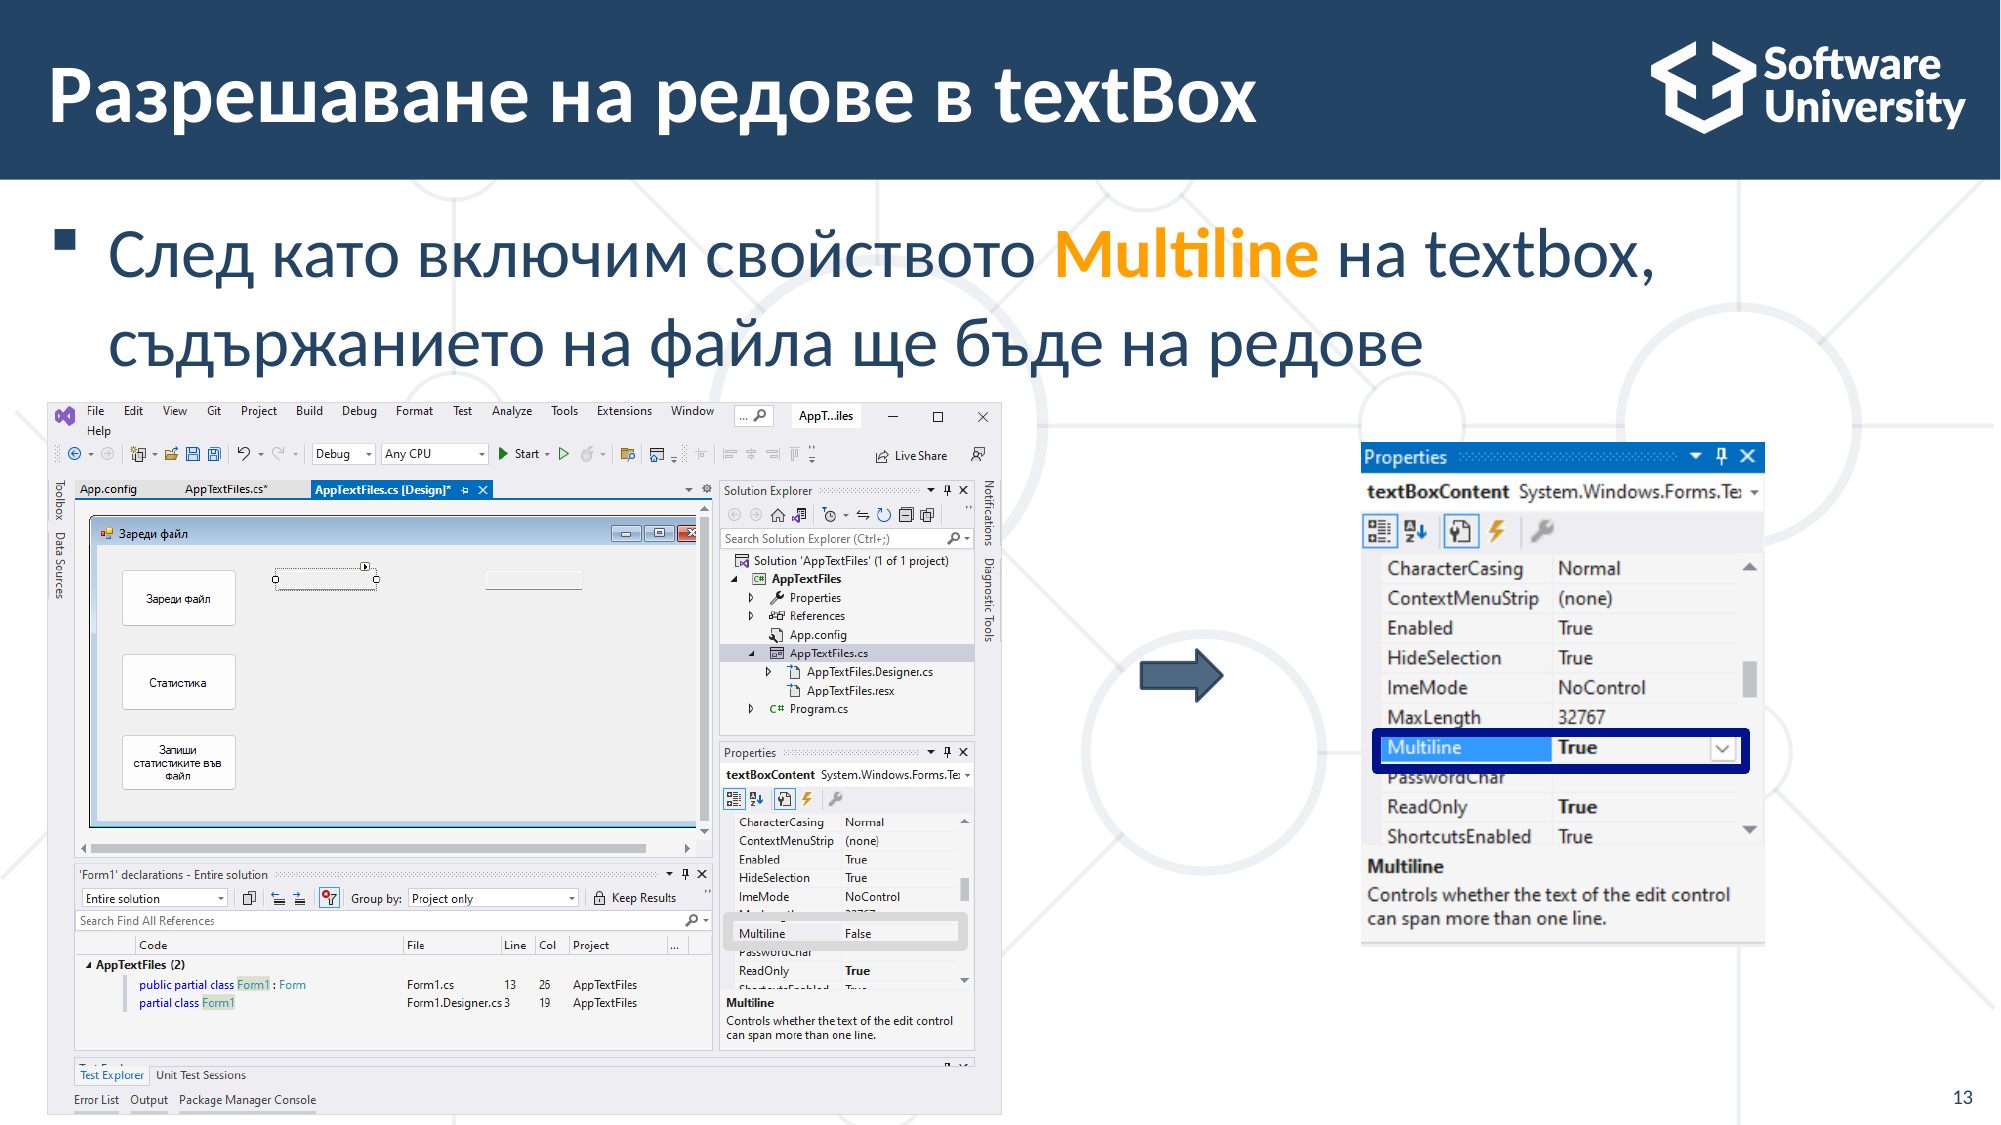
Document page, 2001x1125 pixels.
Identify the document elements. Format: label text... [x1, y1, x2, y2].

picture [1651, 41, 1966, 134]
slide_number 13 [1927, 1067, 1989, 1117]
title Разрешаване на редове в textBox [31, 16, 1625, 162]
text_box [1361, 442, 1766, 947]
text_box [47, 402, 1003, 1115]
text_box [1139, 647, 1225, 704]
list След като включим свойството Multiline на textbox, съдържанието на файла ще бъде на редове [31, 196, 1970, 1104]
